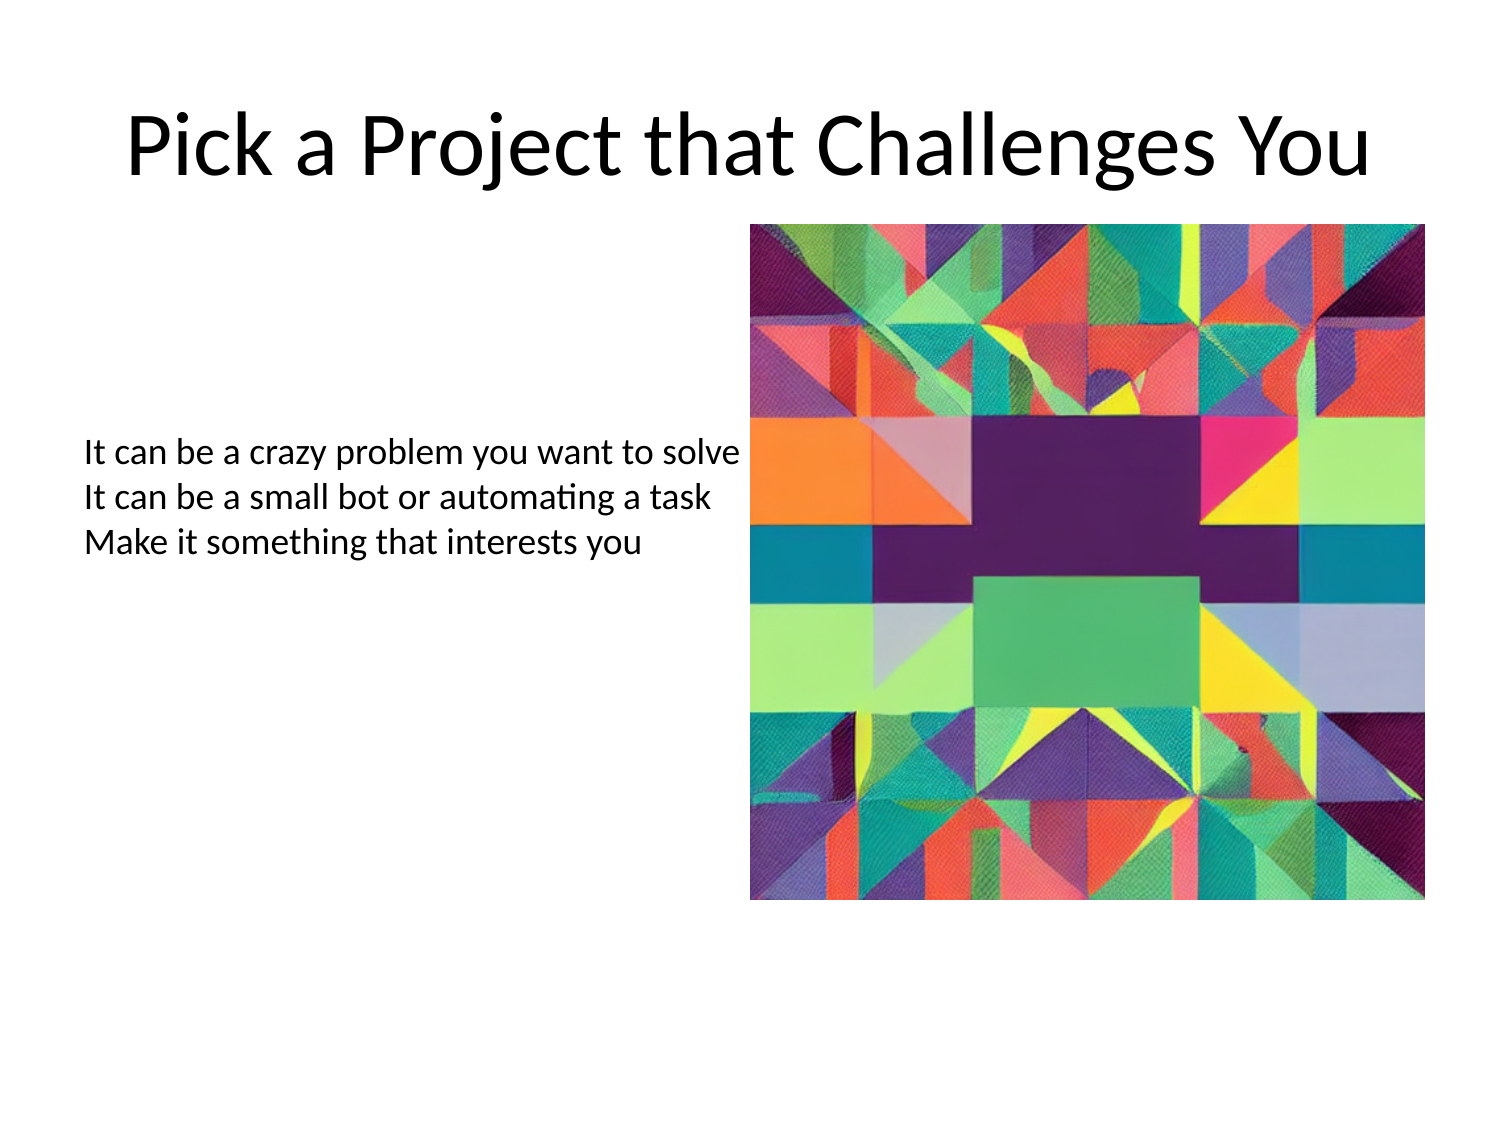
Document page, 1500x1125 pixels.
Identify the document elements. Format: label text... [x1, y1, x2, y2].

title Pick a Project that Challenges You [75, 45, 1425, 233]
picture [749, 224, 1426, 901]
text_box It can be a crazy problem you want to solve It can be a small bot or automating a task Make it something that interests you [69, 374, 744, 570]
